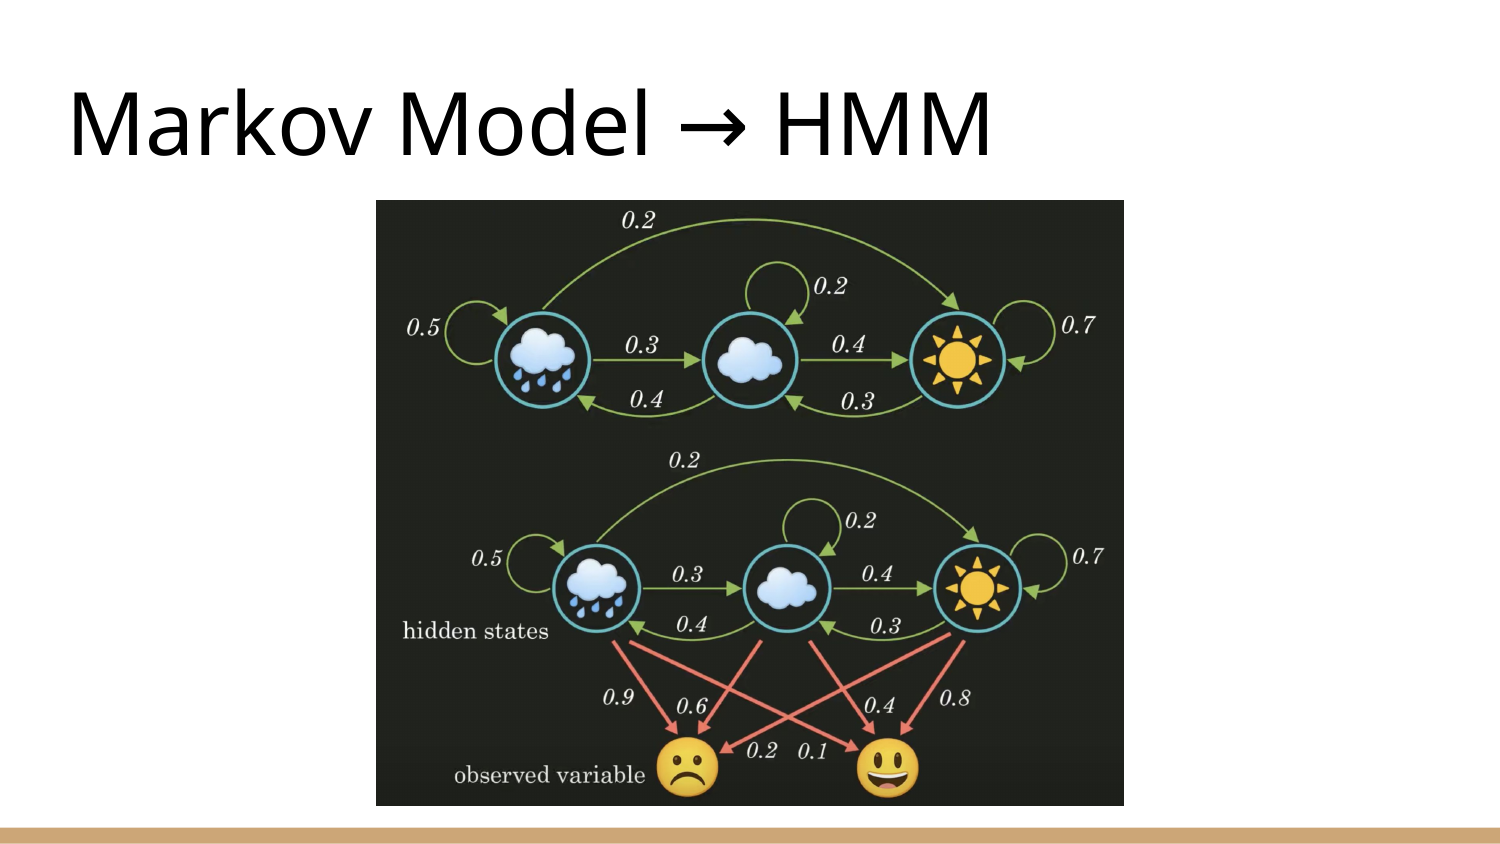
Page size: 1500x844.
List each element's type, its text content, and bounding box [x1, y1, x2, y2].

title Markov Model → HMM [51, 51, 1449, 189]
picture [375, 200, 1125, 806]
